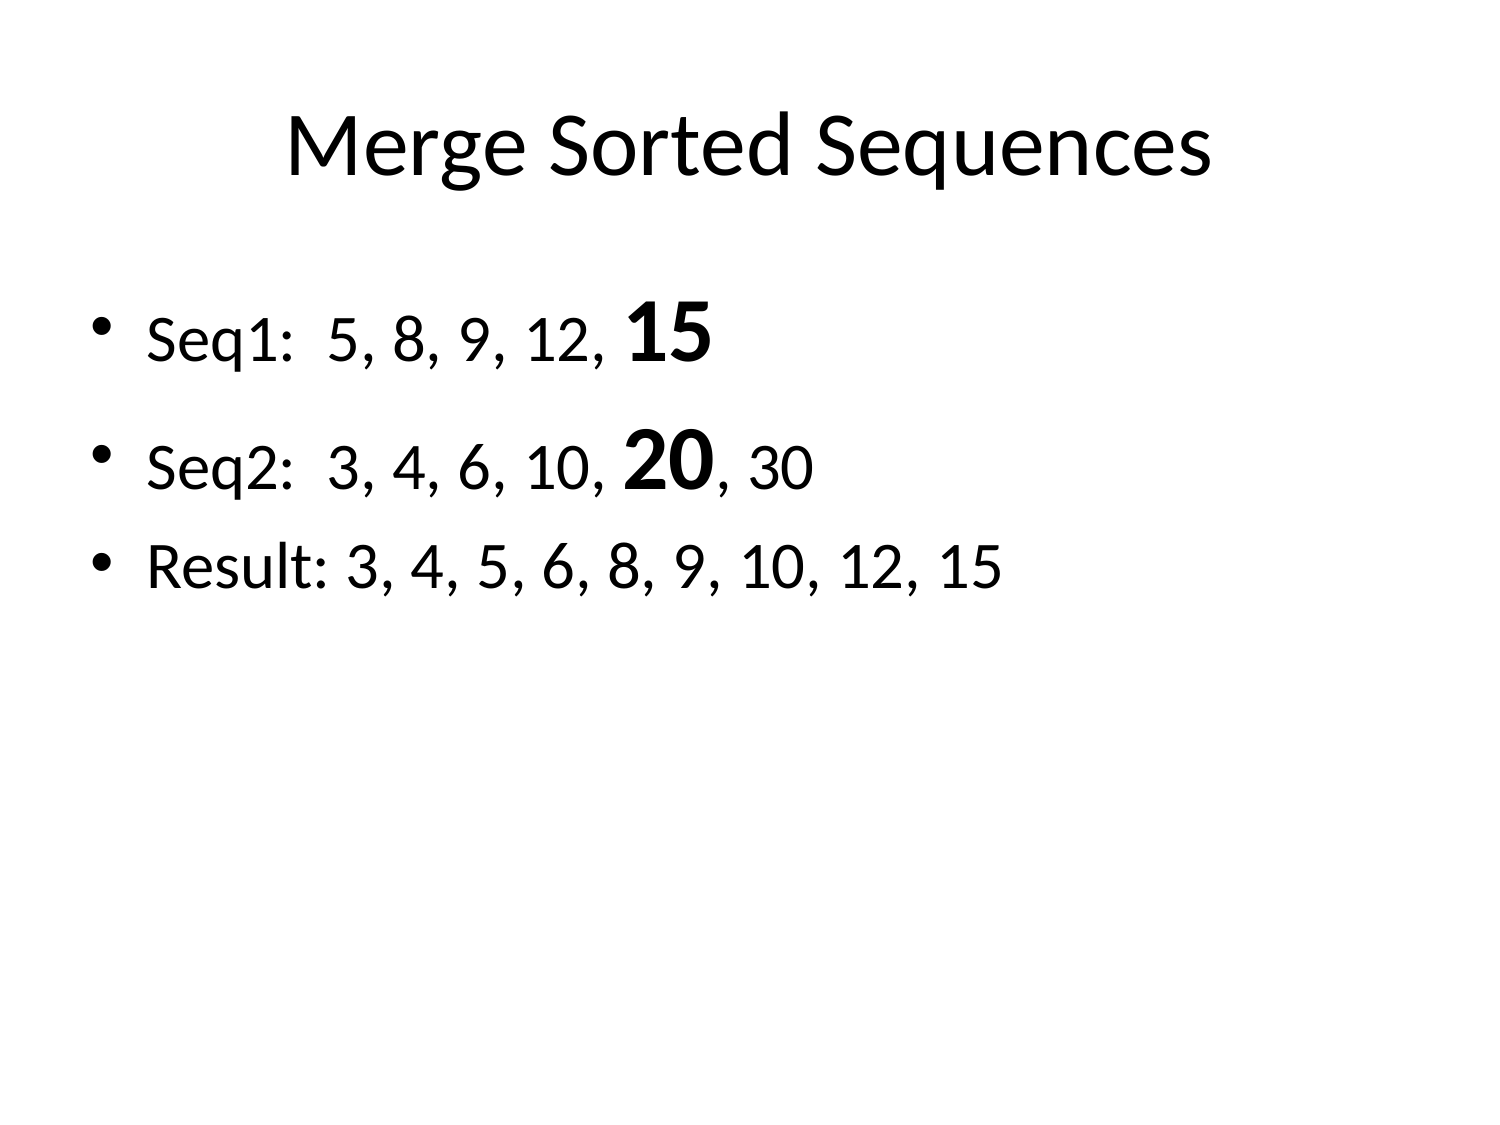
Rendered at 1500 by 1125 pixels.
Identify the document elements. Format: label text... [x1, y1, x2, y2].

title Merge Sorted Sequences [75, 45, 1425, 233]
list Seq1: 5, 8, 9, 12, 15 Seq2: 3, 4, 6, 10, 20, 30 Result: 3, 4, 5, 6, 8, 9, 10, 12, 15 [75, 262, 1425, 1005]
